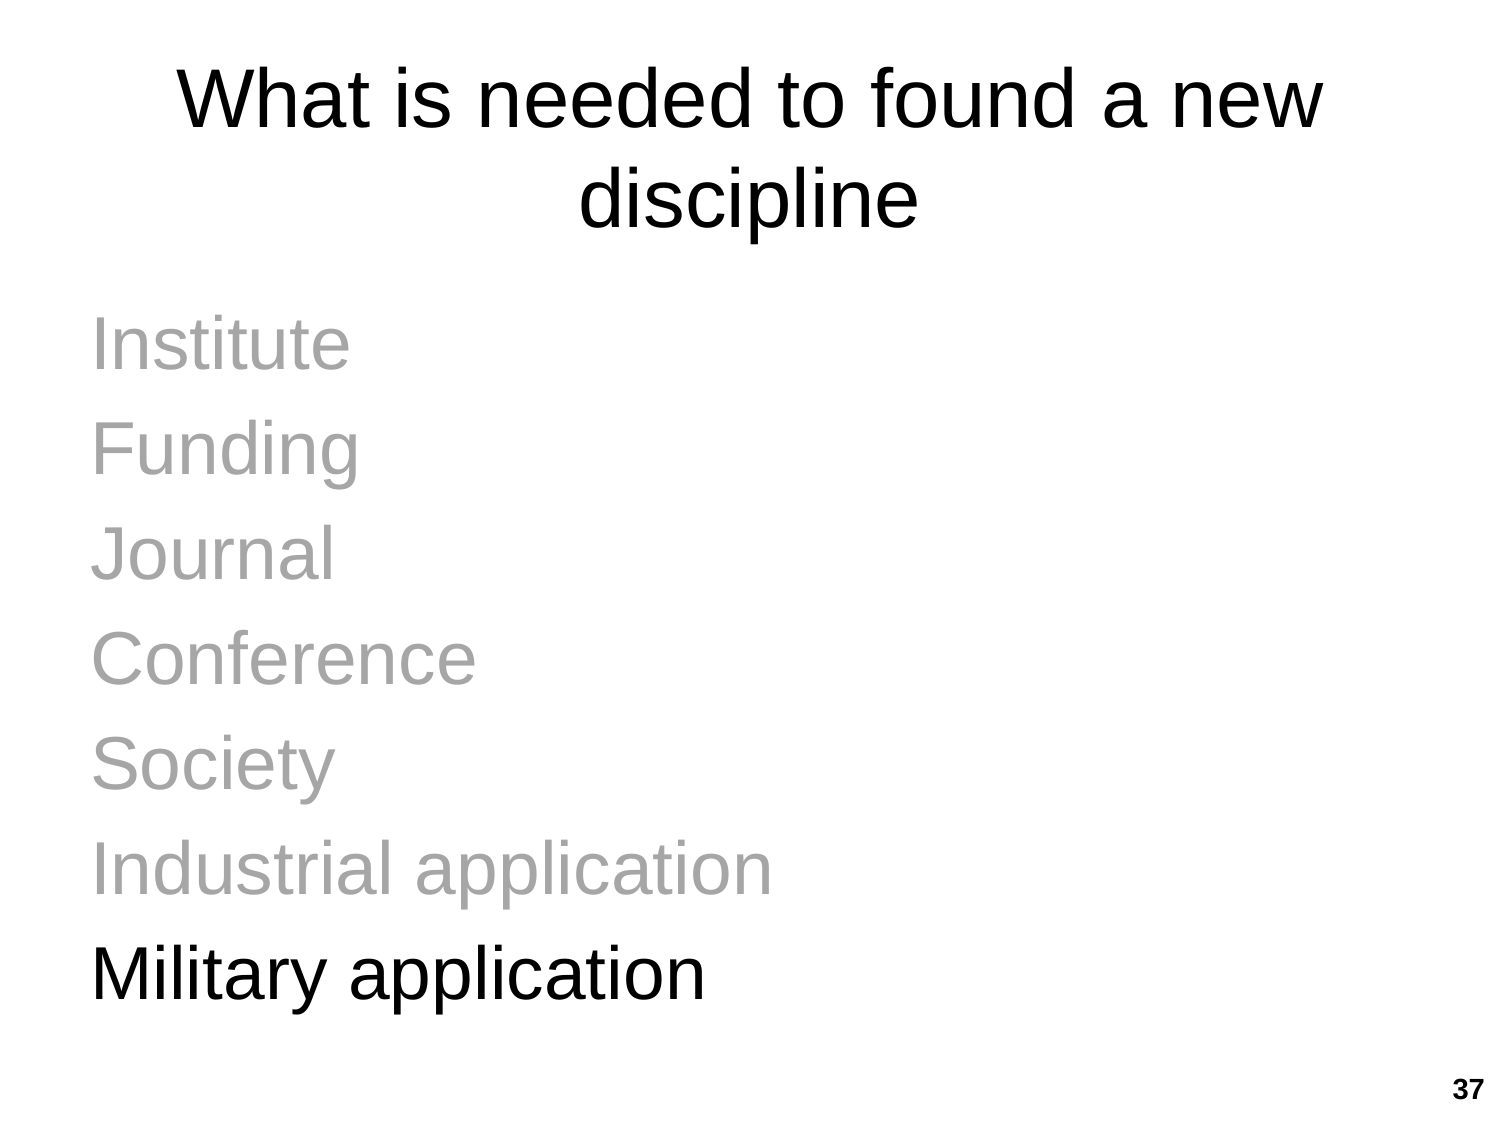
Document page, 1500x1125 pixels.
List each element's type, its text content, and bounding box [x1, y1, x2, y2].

title What is needed to found a new discipline [75, 50, 1425, 238]
slide_number 37 [1149, 1062, 1500, 1125]
list Institute Funding Journal Conference Society Industrial application Military application [75, 287, 1388, 1050]
